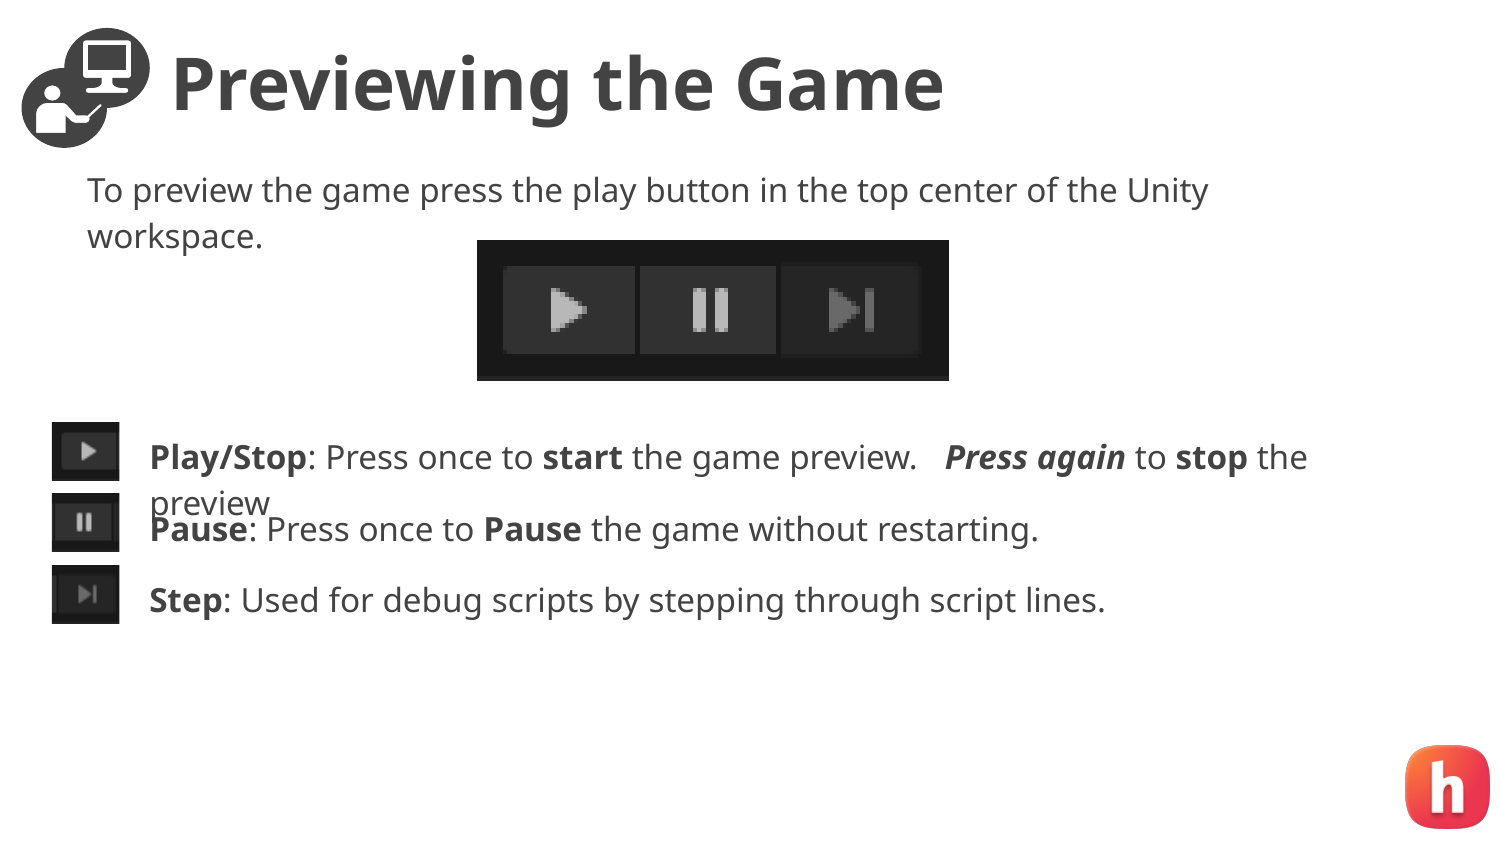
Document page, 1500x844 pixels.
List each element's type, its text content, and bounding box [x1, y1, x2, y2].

picture [51, 422, 120, 481]
picture [51, 493, 120, 552]
text_box Pause: Press once to Pause the game without restarting. [134, 487, 1416, 558]
picture [51, 565, 120, 624]
text_box To preview the game press the play button in the top center of the Unity workspace. [72, 147, 1398, 226]
text_box Step: Used for debug scripts by stepping through script lines. [134, 558, 1416, 631]
text_box Play/Stop: Press once to start the game preview. Press again to stop the preview [134, 415, 1416, 487]
picture [1405, 745, 1490, 829]
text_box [21, 27, 150, 148]
picture [476, 240, 949, 381]
text_box Previewing the Game [154, 22, 1500, 154]
